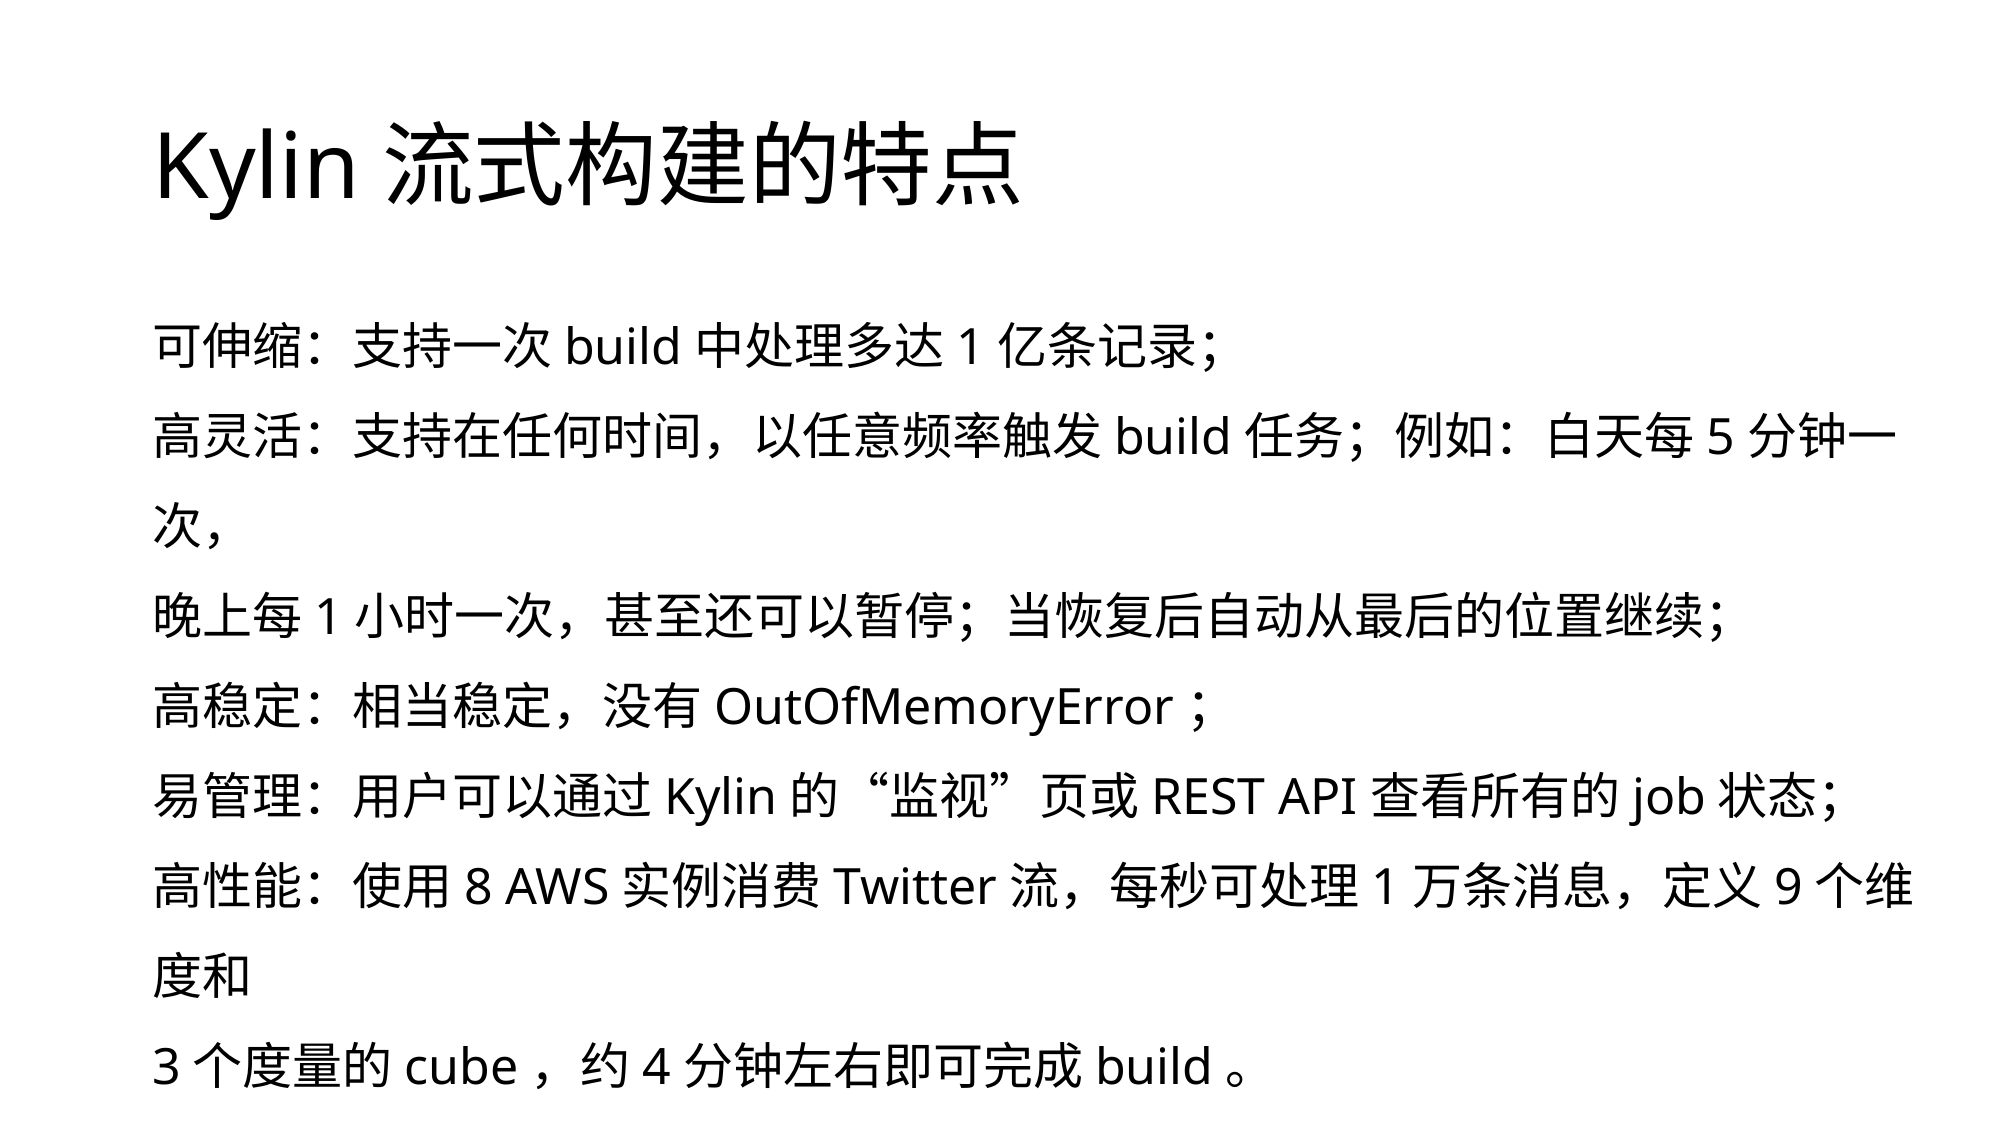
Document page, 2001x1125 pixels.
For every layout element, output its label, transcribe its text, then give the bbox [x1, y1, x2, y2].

title Kylin流式构建的特点 [137, 59, 1863, 277]
text_box 可伸缩：支持一次build中处理多达1亿条记录； 高灵活：支持在任何时间，以任意频率触发build任务；例如：白天每5分钟一次， 晚上每1小时一次，甚至还可以暂停；当恢复后自动从最后的位置继续； 高稳定：相当稳定，没有OutOfMemoryError； 易管理：用户可以通过Kylin的“监视”页或REST API查看所有的job状态； 高性能：使用8 AWS实例消费Twitter流，每秒可处理1万条消息，定义9个维度和 3个度量的cube，约4分钟左右即可完成build。 [137, 277, 1936, 1102]
